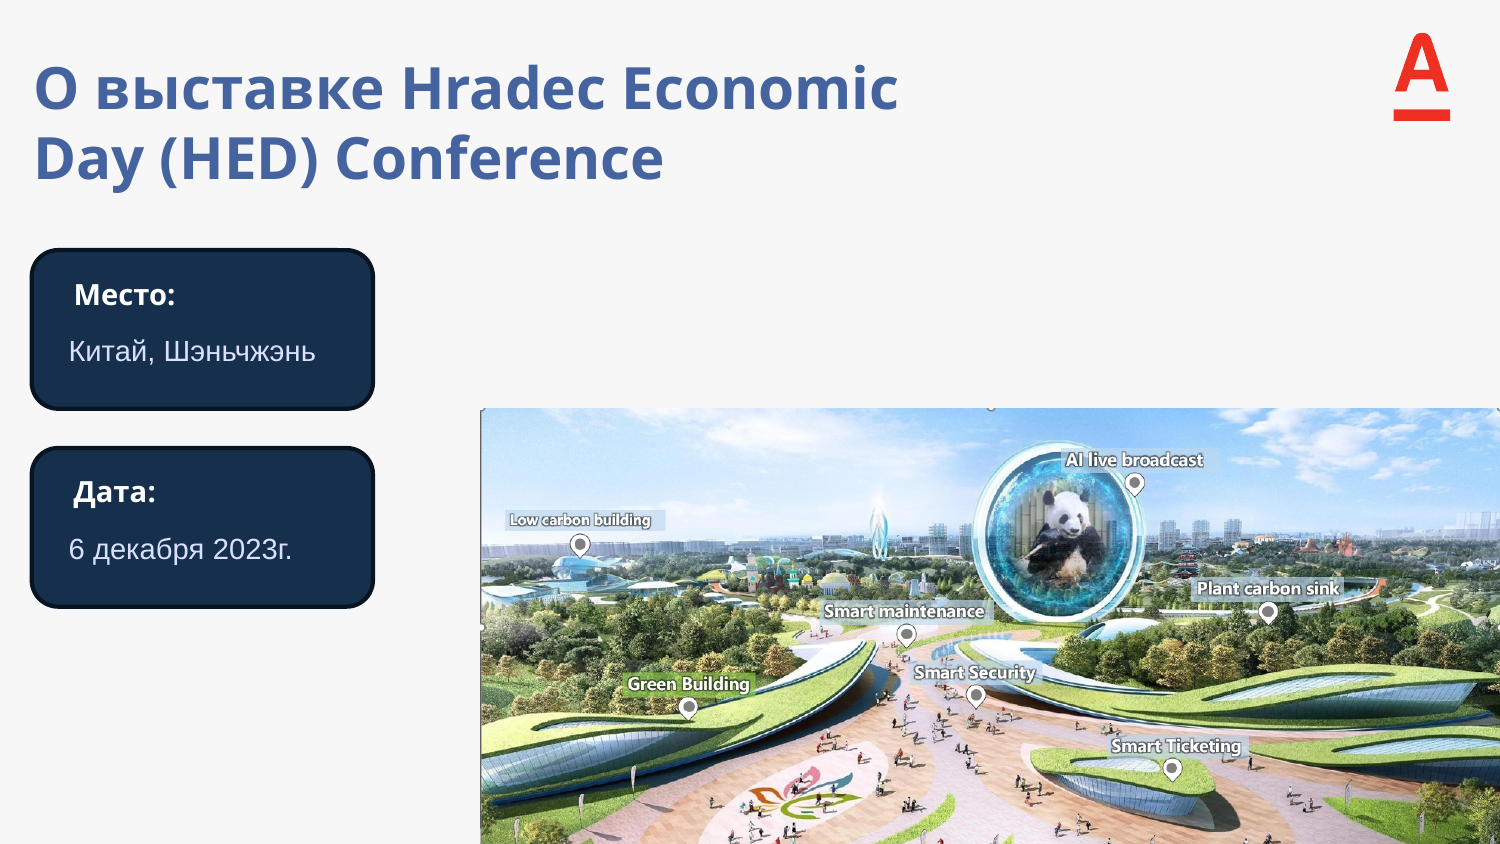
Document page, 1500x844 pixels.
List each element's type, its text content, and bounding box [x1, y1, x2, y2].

text_box Дата: [58, 466, 206, 499]
text_box [29, 247, 376, 411]
picture [480, 408, 1500, 844]
text_box 6 декабря 2023г. [53, 499, 321, 573]
text_box Место: [58, 268, 206, 301]
title О выставке Hradec Economic Day (HED) Conference [18, 23, 916, 287]
picture [1341, 0, 1500, 159]
text_box Китай, Шэньчжэнь [53, 301, 358, 375]
text_box [29, 445, 376, 609]
